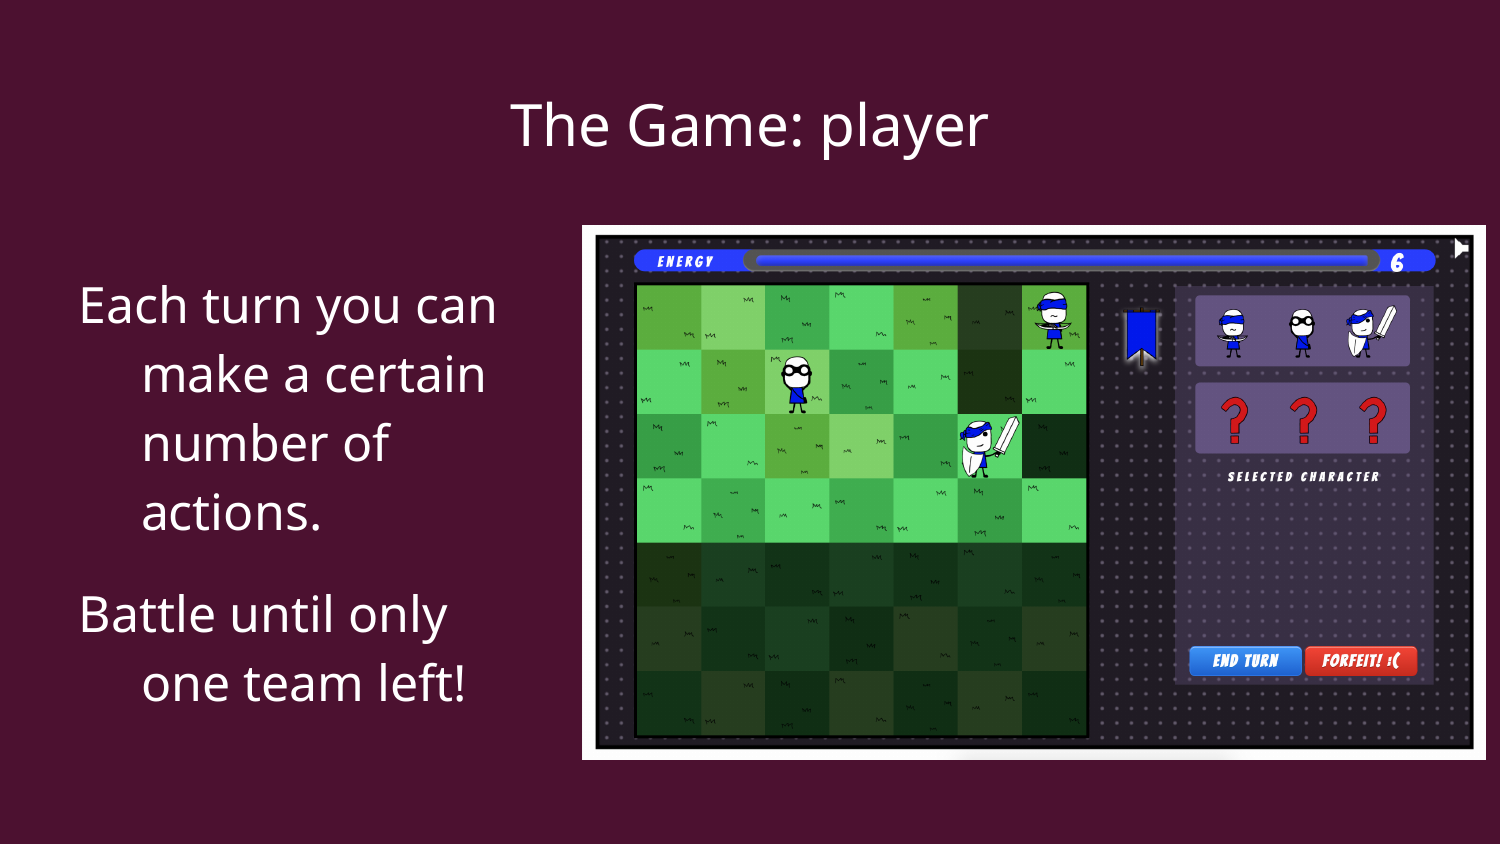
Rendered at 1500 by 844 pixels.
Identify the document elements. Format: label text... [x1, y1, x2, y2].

picture [582, 225, 1487, 760]
title The Game: player [51, 72, 1449, 167]
list Each turn you can make a certain number of actions. Battle until only one team left! [51, 249, 559, 797]
